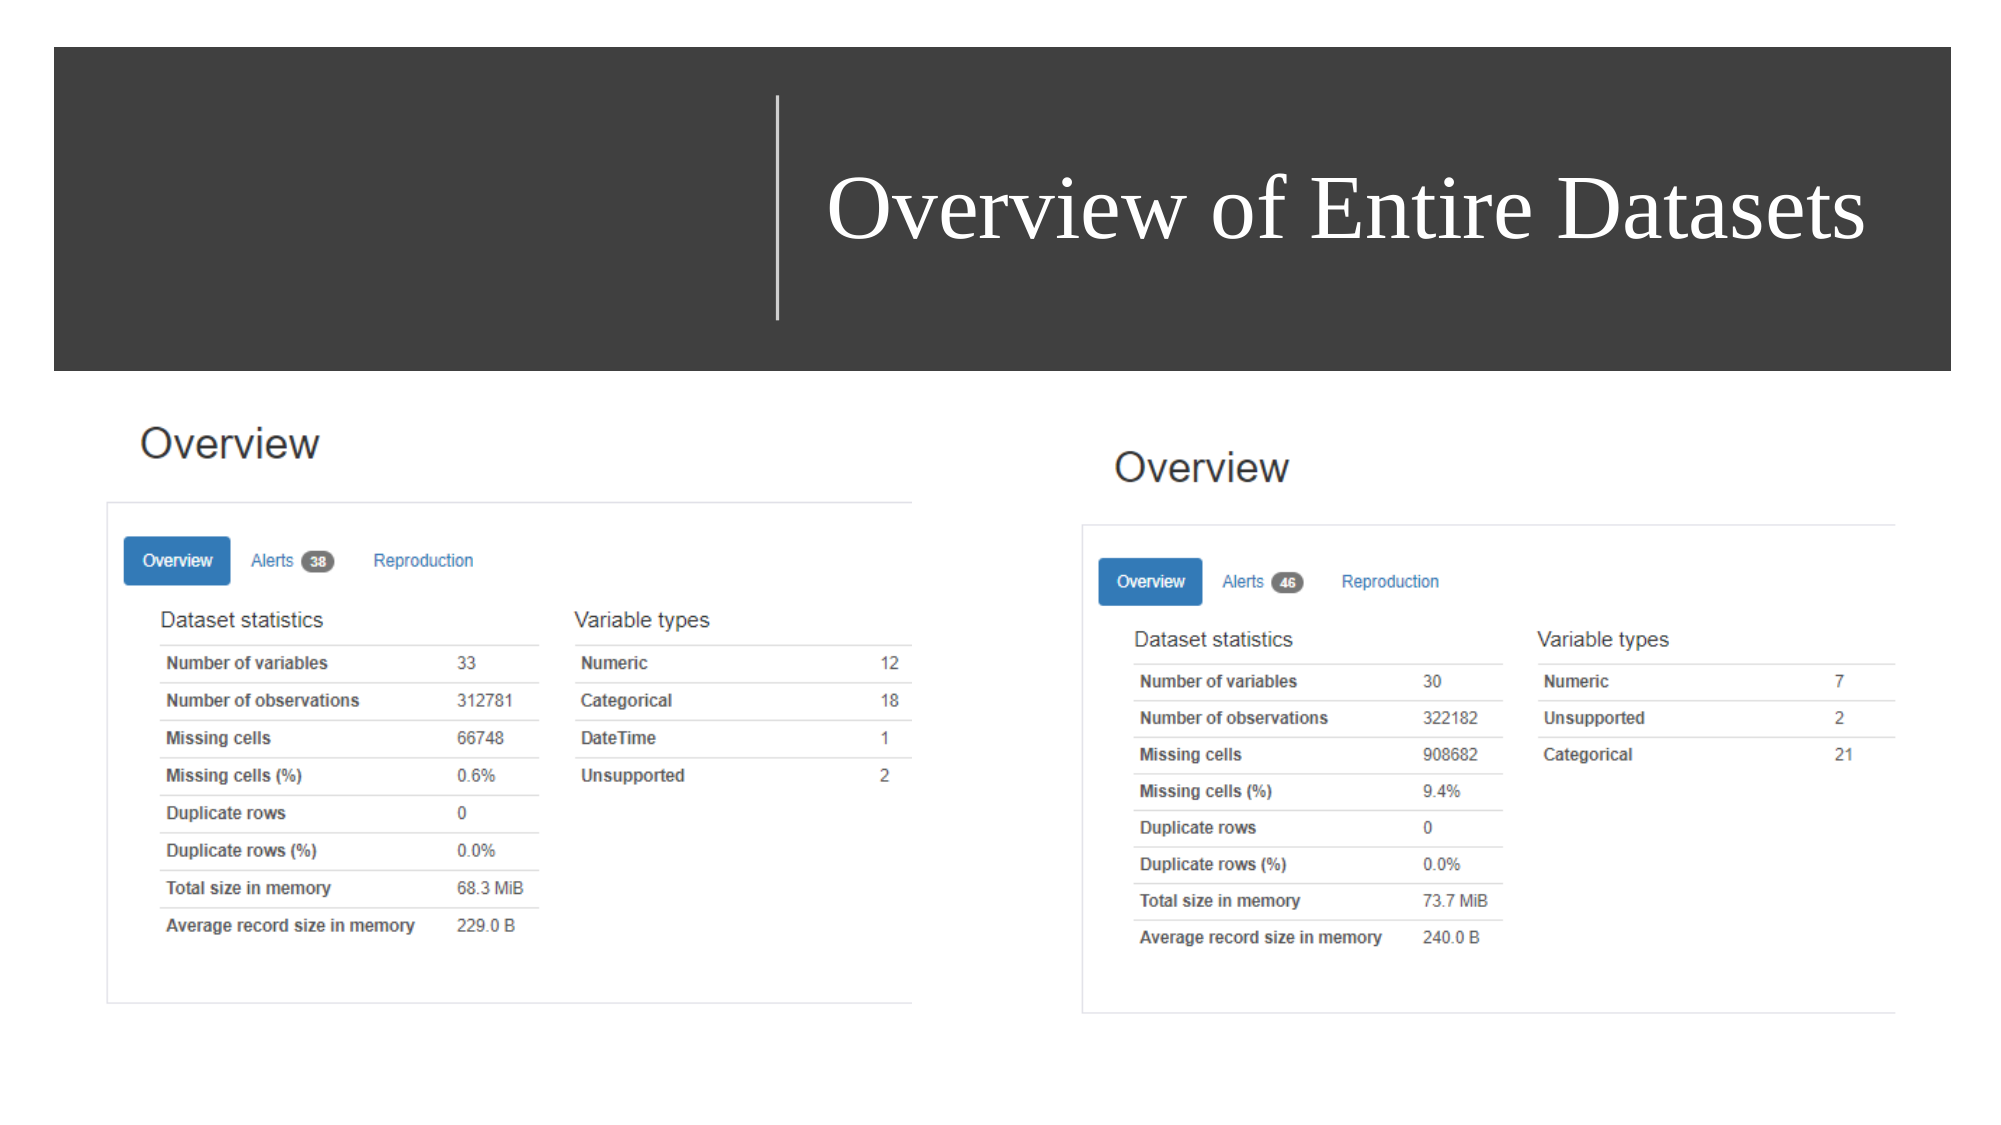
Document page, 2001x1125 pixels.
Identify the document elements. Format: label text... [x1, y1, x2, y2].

list Overview of Entire Datasets [811, 83, 1896, 334]
text_box [63, 57, 1942, 361]
picture [985, 426, 1896, 1042]
picture [0, 414, 912, 1030]
